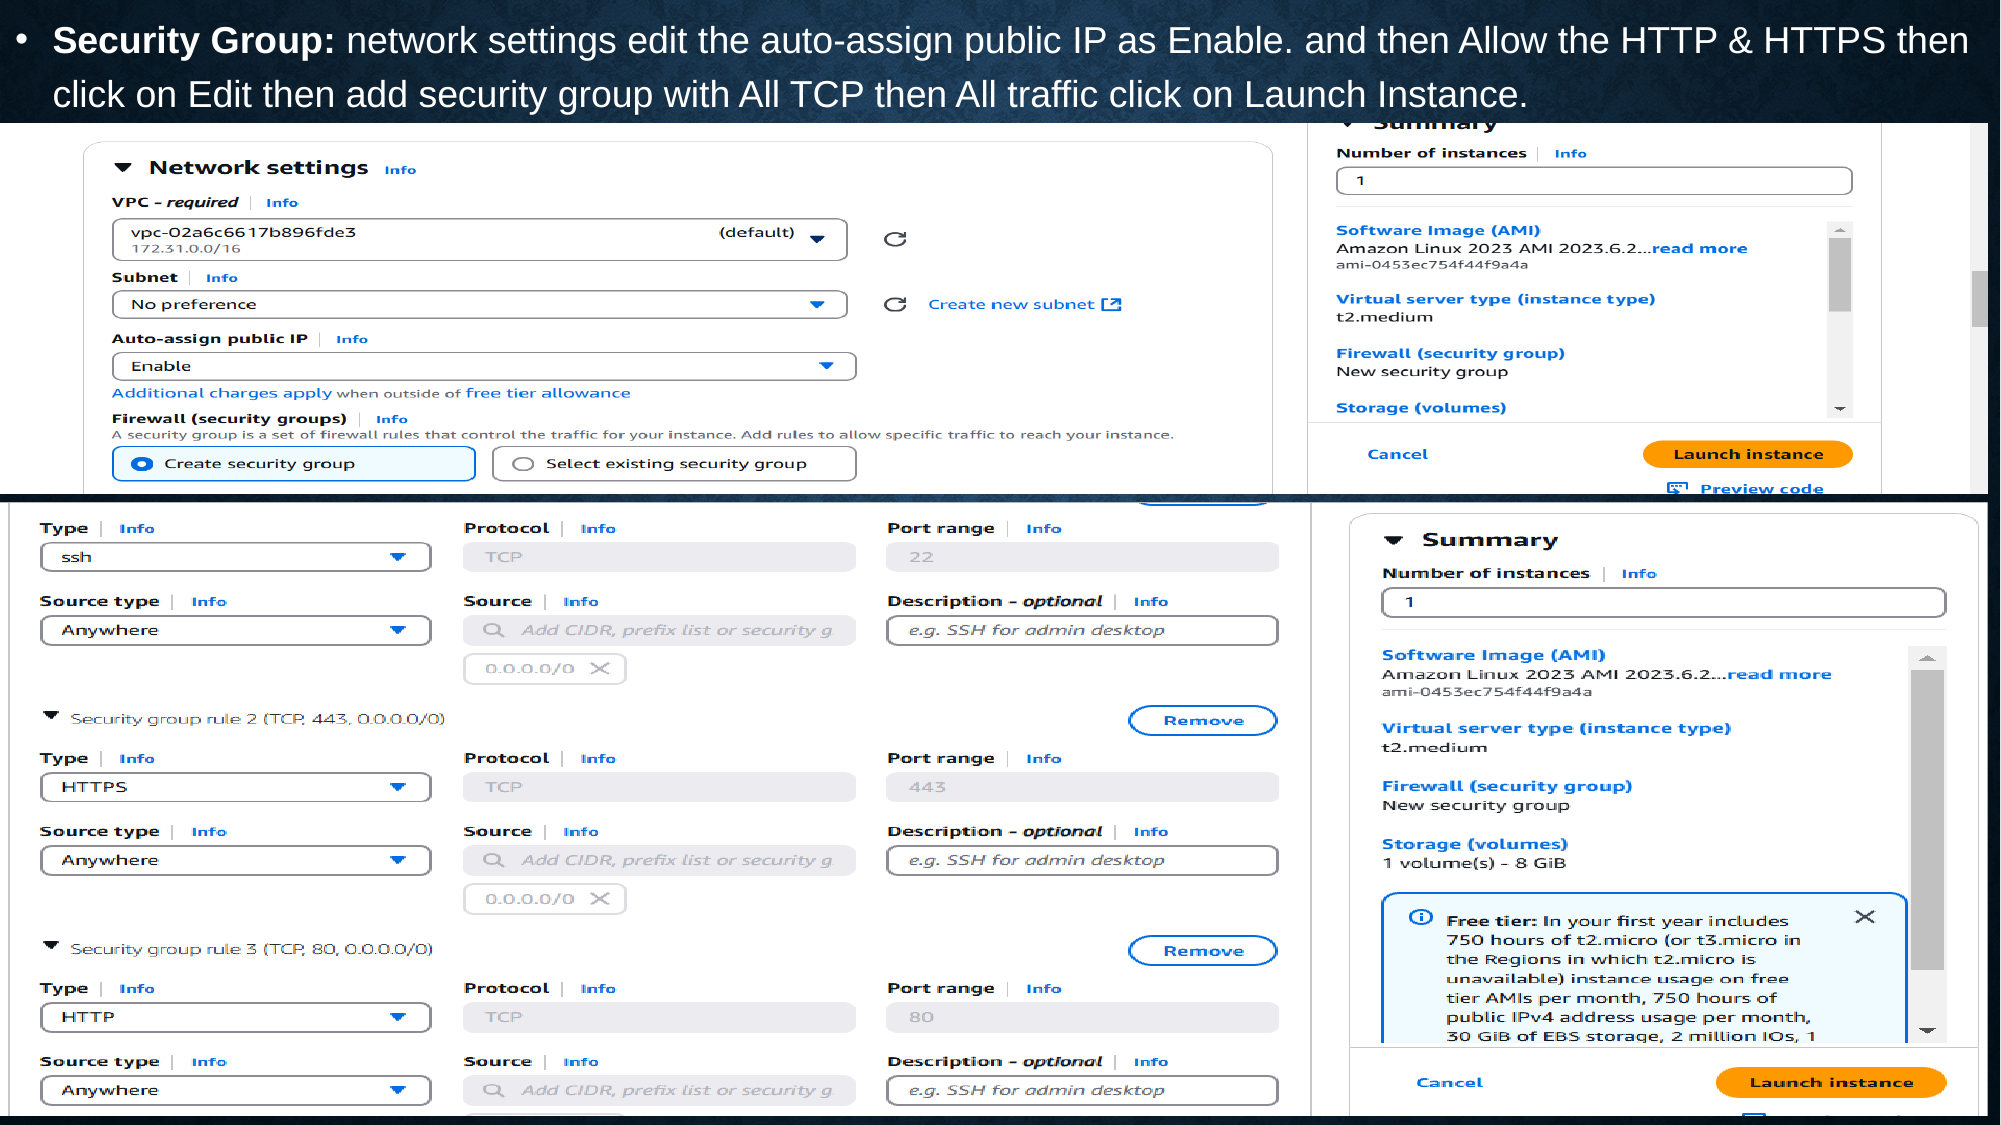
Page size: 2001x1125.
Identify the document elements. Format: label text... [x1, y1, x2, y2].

picture [0, 502, 1989, 1116]
picture [0, 122, 1989, 494]
list Security Group: network settings edit the auto-assign public IP as Enable. and then Allow the HTTP & HTTPS then click on Edit then add security group with All TCP then All traffic click on Launch Instance.​ [0, 0, 2000, 1125]
